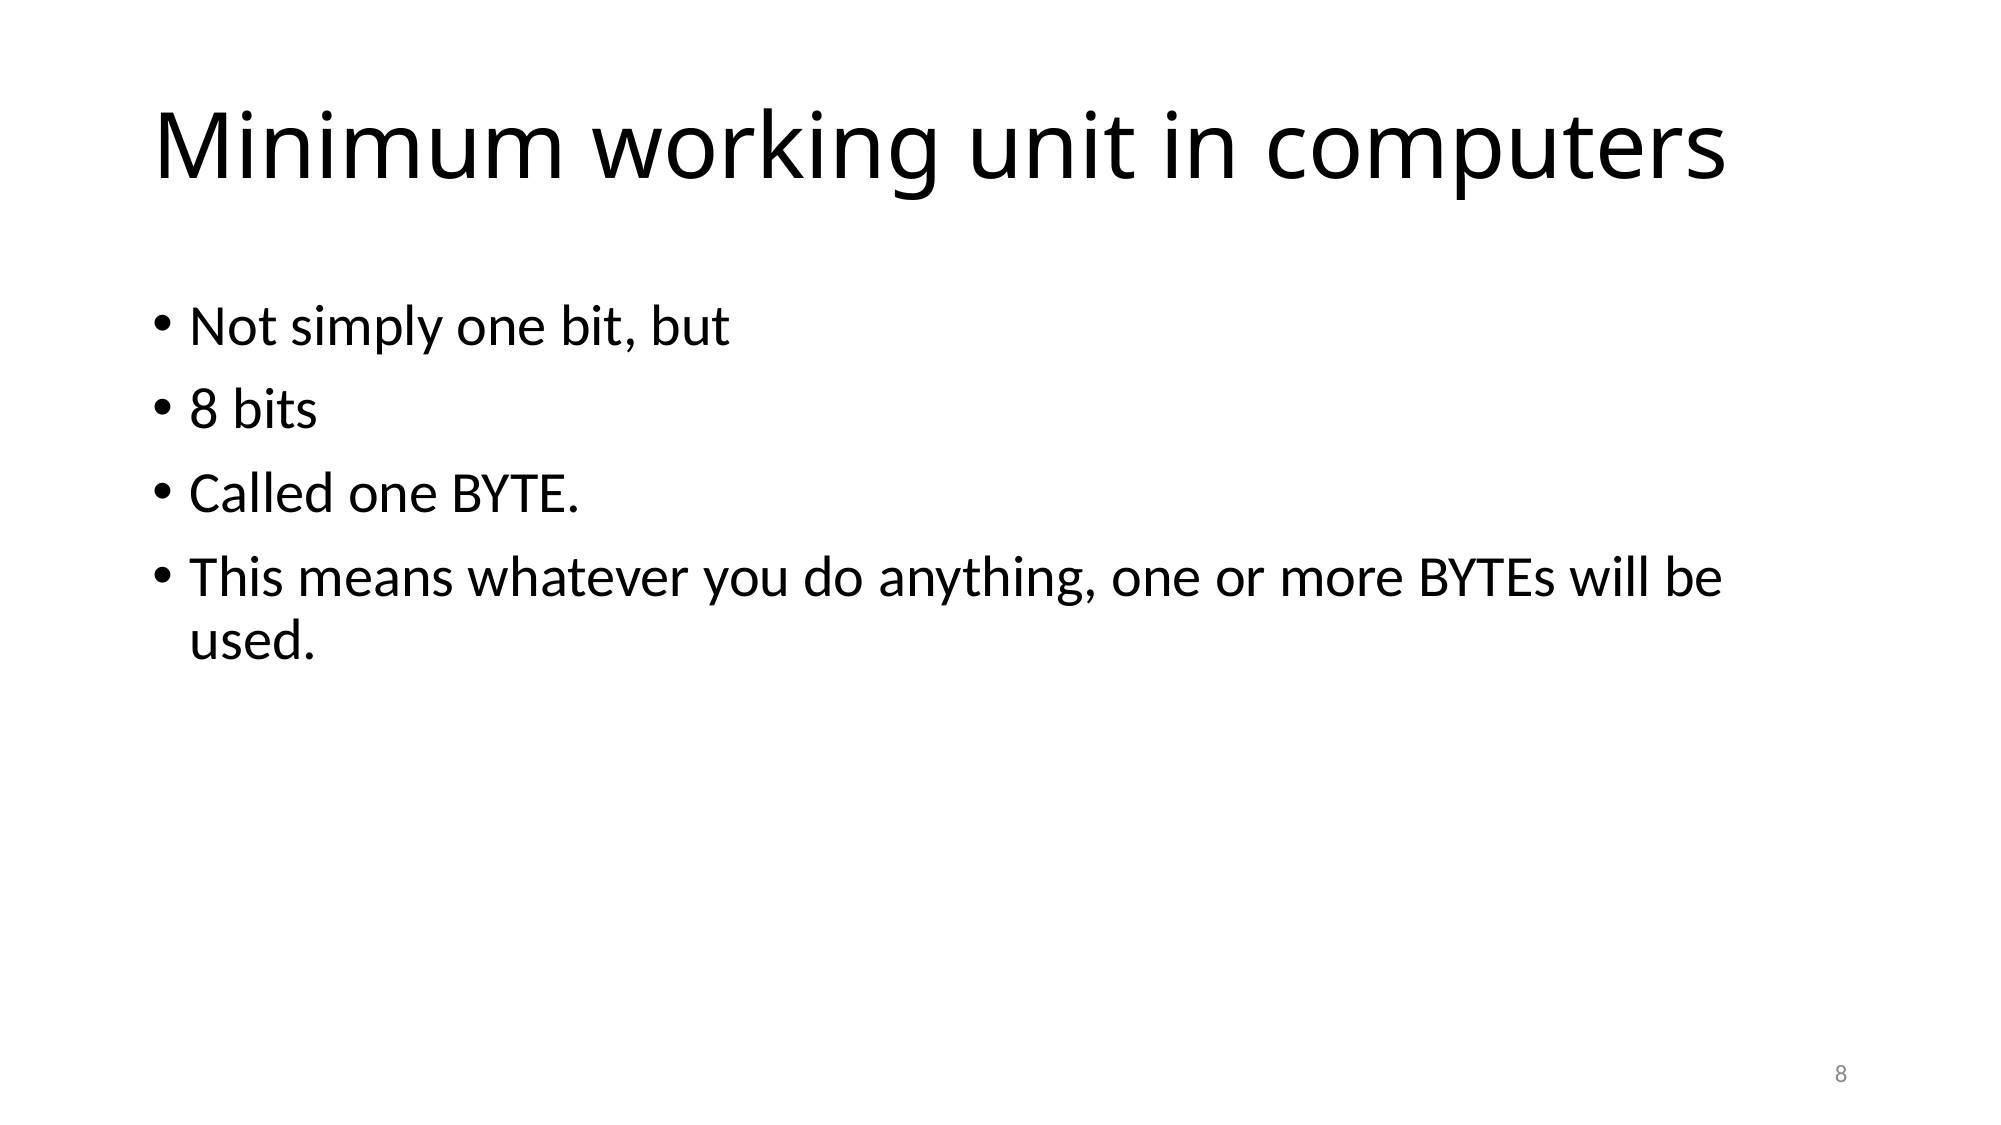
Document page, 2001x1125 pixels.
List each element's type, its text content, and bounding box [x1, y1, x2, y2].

list Not simply one bit, but 8 bits Called one BYTE. This means whatever you do anything, one or more BYTEs will be used. [137, 287, 1863, 1007]
title Minimum working unit in computers [137, 39, 1863, 258]
slide_number 8 [1412, 1042, 1863, 1103]
